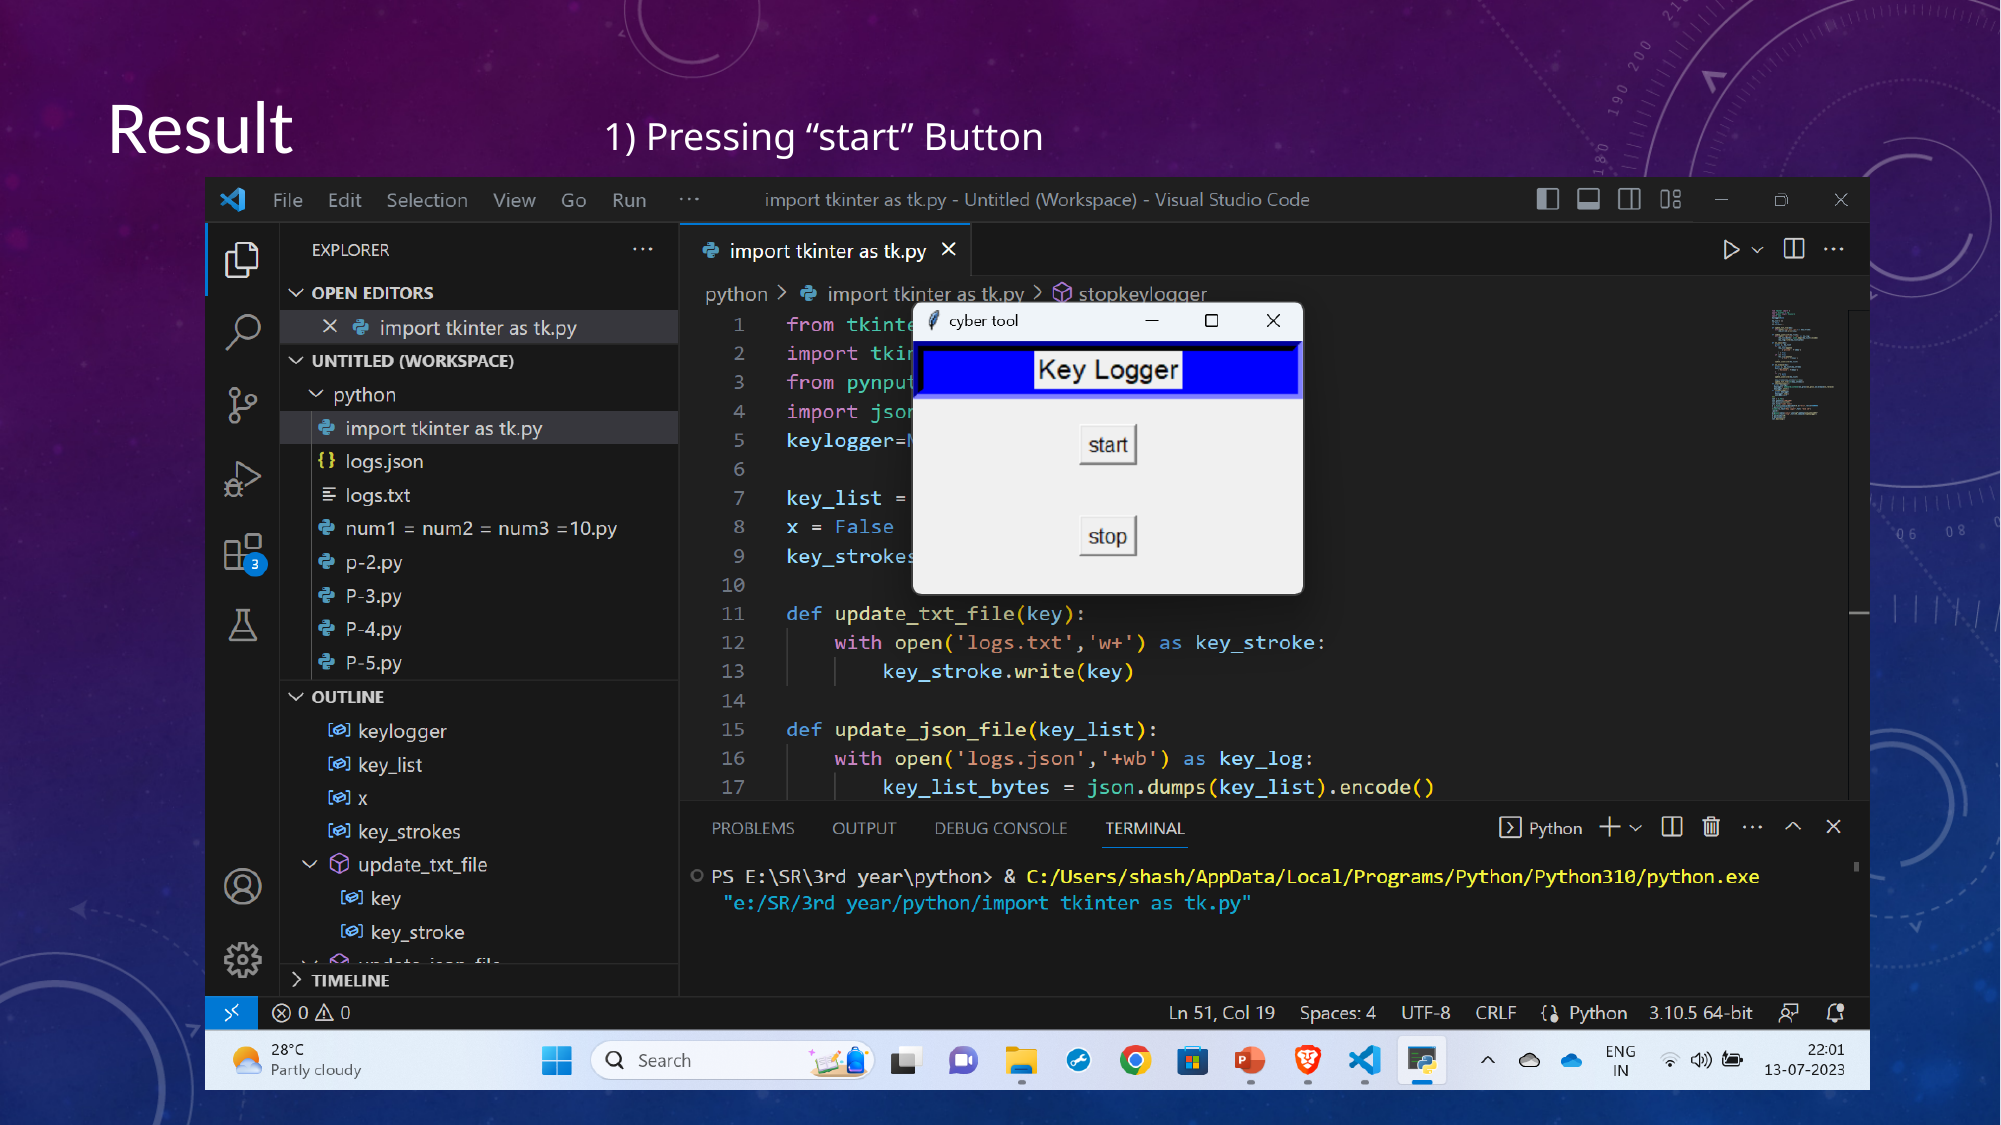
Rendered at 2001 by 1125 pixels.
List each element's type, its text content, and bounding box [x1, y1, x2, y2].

text_box Result [92, 71, 465, 177]
picture [0, 0, 2001, 1125]
text_box 1) Pressing “start” Button [588, 105, 1589, 166]
